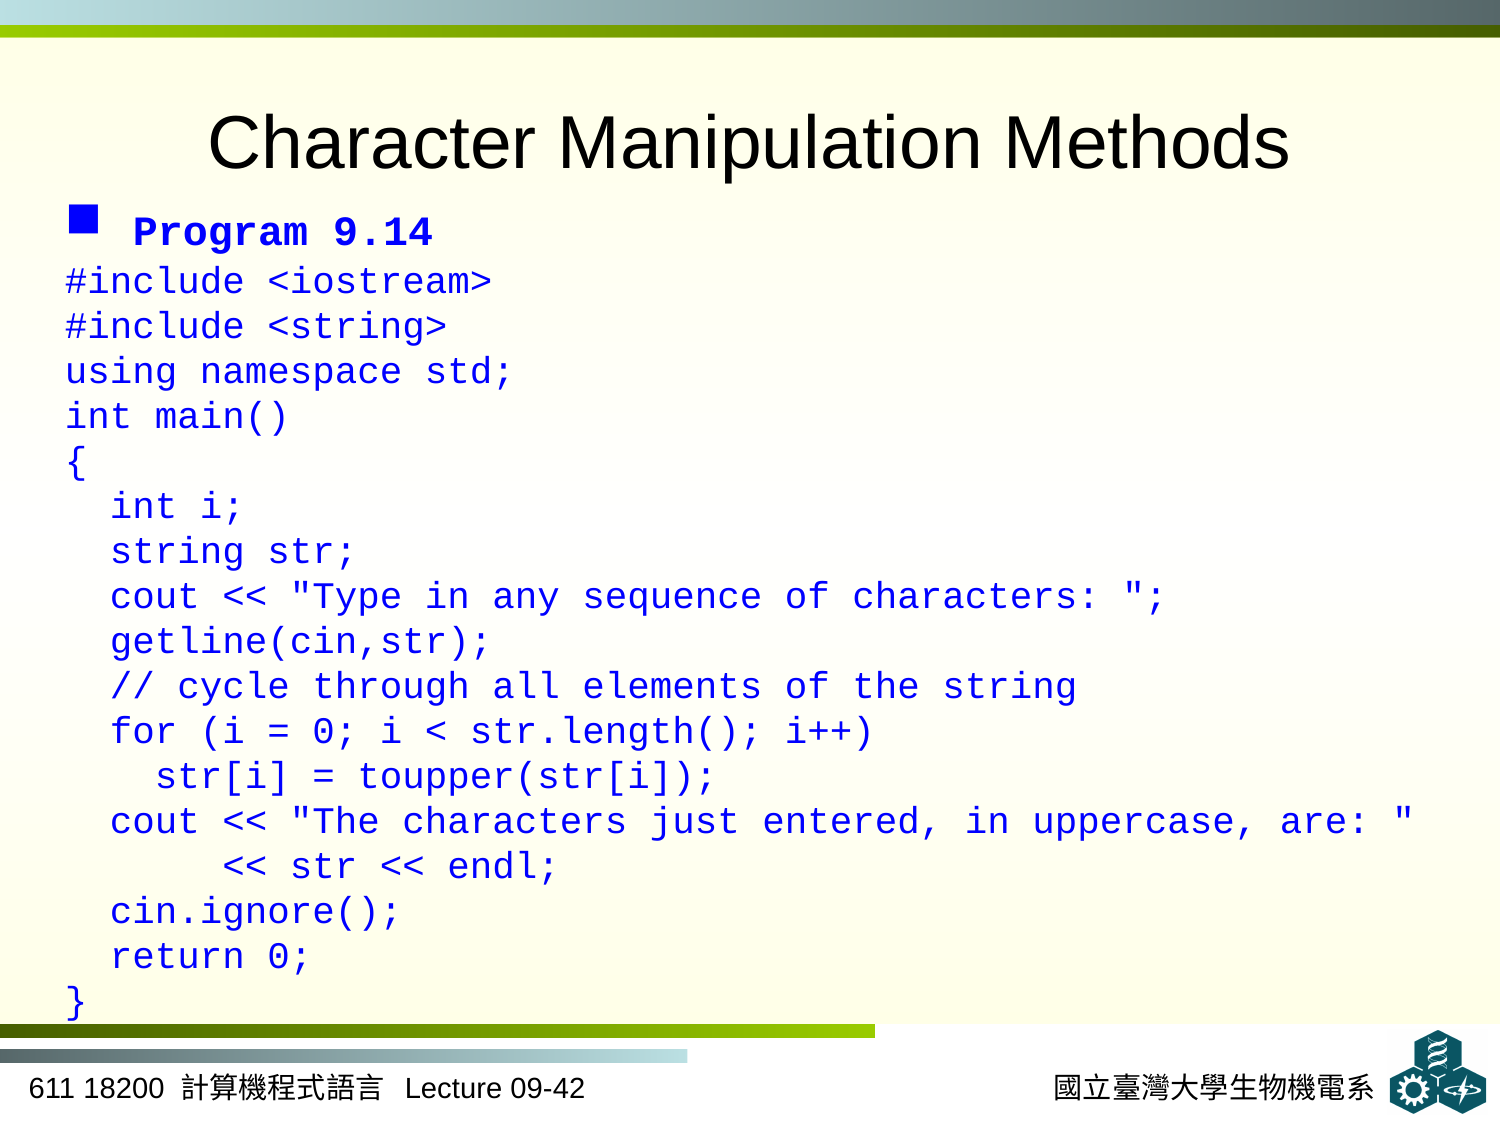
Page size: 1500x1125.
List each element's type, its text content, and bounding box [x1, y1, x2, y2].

title Character Manipulation Methods [74, 44, 1426, 188]
picture [1387, 1029, 1488, 1115]
text_box Program 9.14 #include <iostream> #include <string> using namespace std; int main() { int i; string str; cout << "Type in any sequence of characters: "; getline(cin,str); // cycle through all elements of the string for (i = 0; i < str.length(); i++) str[i] = toupper(str[i]); cout << "The characters just entered, in uppercase, are: " << str << endl; cin.ignore(); return 0; } [50, 188, 1500, 1029]
